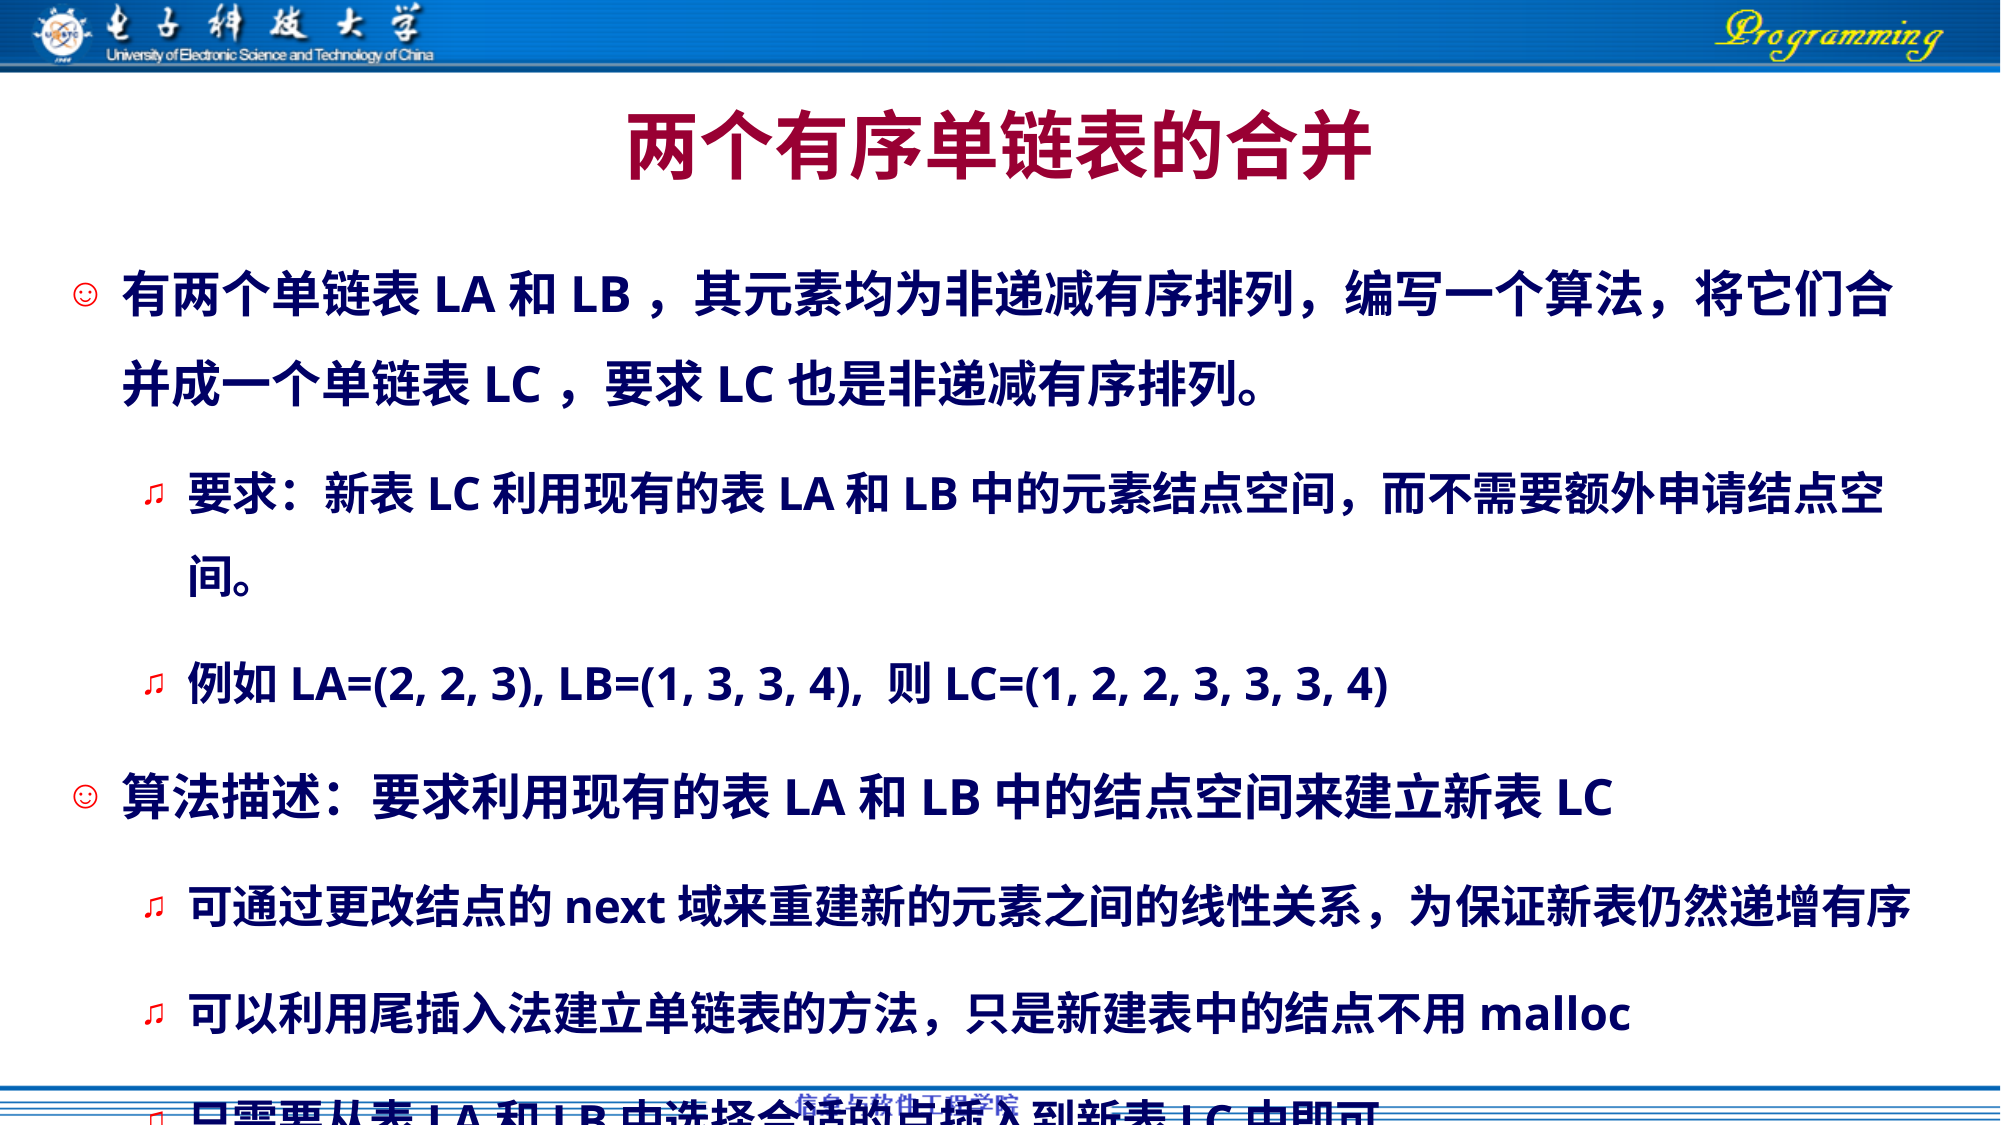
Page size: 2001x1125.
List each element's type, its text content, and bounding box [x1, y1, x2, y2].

title 两个有序单链表的合并 [150, 87, 1850, 200]
picture [151, 1114, 161, 1125]
picture [0, 0, 2001, 1125]
list 有两个单链表LA和LB，其元素均为非递减有序排列，编写一个算法，将它们合并成一个单链表LC，要求LC也是非递减有序排列。 要求：新表LC利用现有的表LA和LB中的元素结点空间，而不需要额外申请结点空间。 例如LA=(2, 2, 3), LB=(1, 3, 3, 4), 则LC=(1, 2, 2, 3, 3, 3, 4) 算法描述：要求利用现有的表LA和LB中的结点空间来建立新表LC 可通过更改结点的next域来重建新的元素之间的线性关系，为保证新表仍然递增有序 可以利用尾插入法建立单链表的方法，只是新建表中的结点不用malloc 只需要从表LA和LB中选择合适的点插入到新表LC中即可 [50, 224, 1934, 1075]
